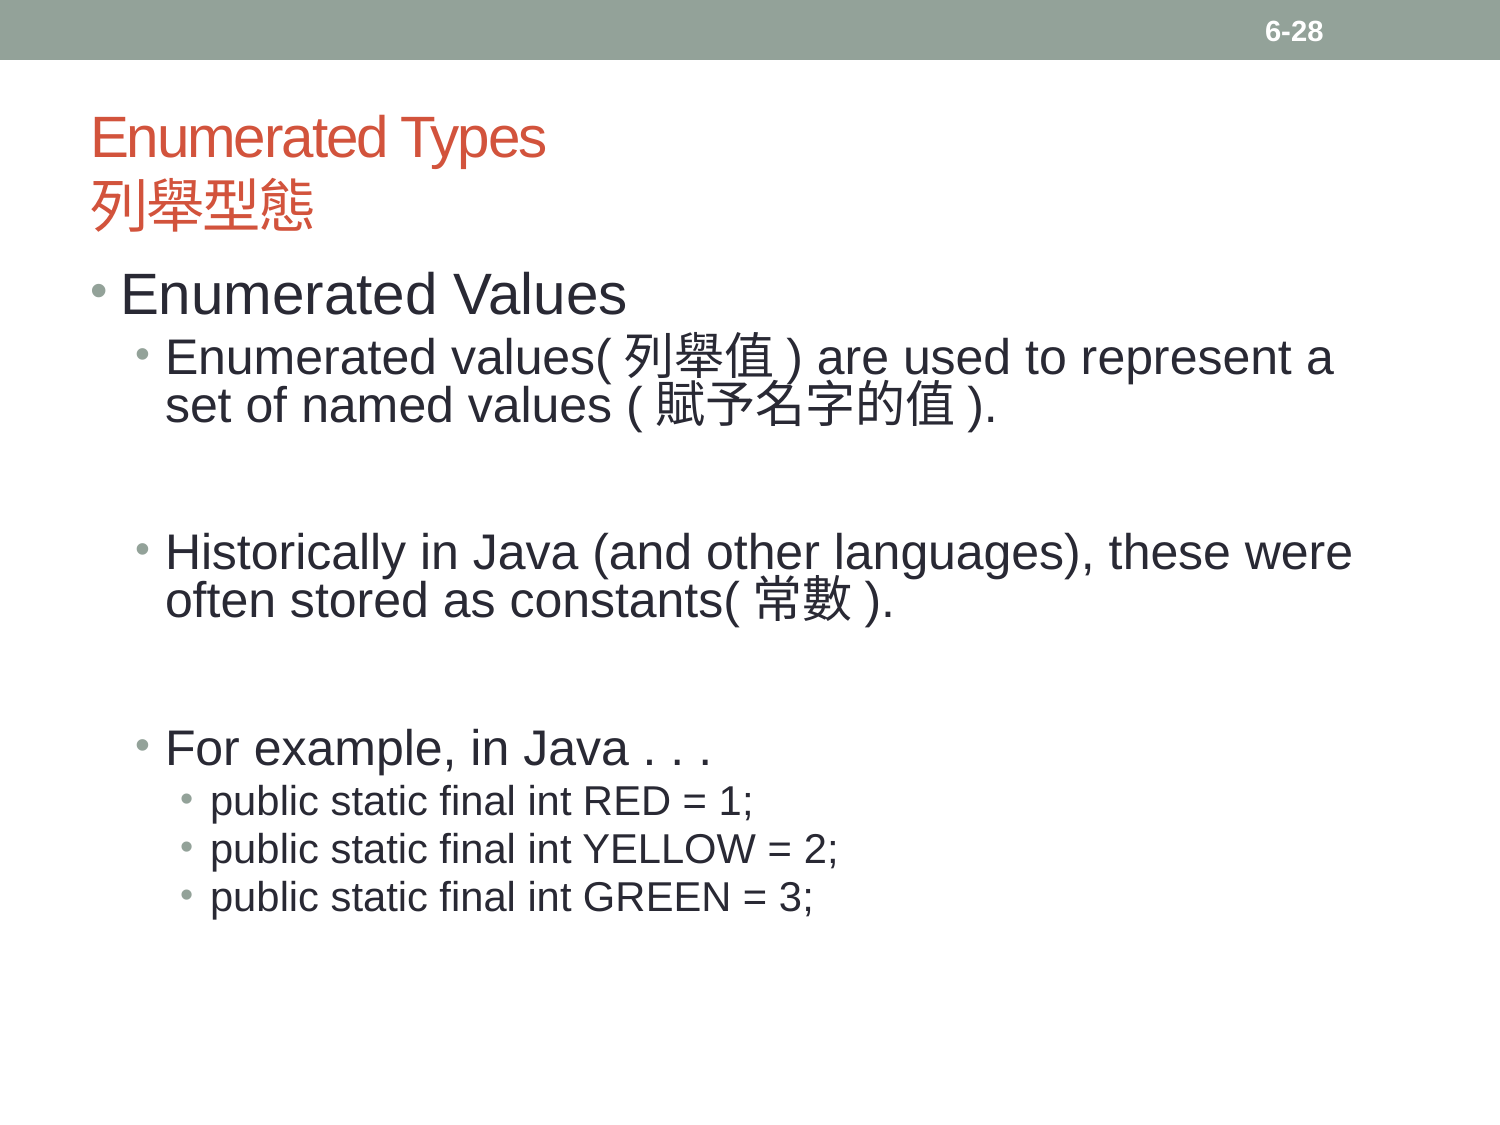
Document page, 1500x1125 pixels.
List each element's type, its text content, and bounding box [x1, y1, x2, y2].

title Enumerated Types 列舉型態 [75, 87, 1425, 250]
slide_number 6-28 [1250, 3, 1425, 57]
list Enumerated Values Enumerated values(列舉值) are used to represent a set of named values (賦予名字的值). Historically in Java (and other languages), these were often stored as constants(常數). For example, in Java . . . public static final int RED = 1; public static final int YELLOW = 2; public static final int GREEN = 3; [75, 262, 1425, 1063]
